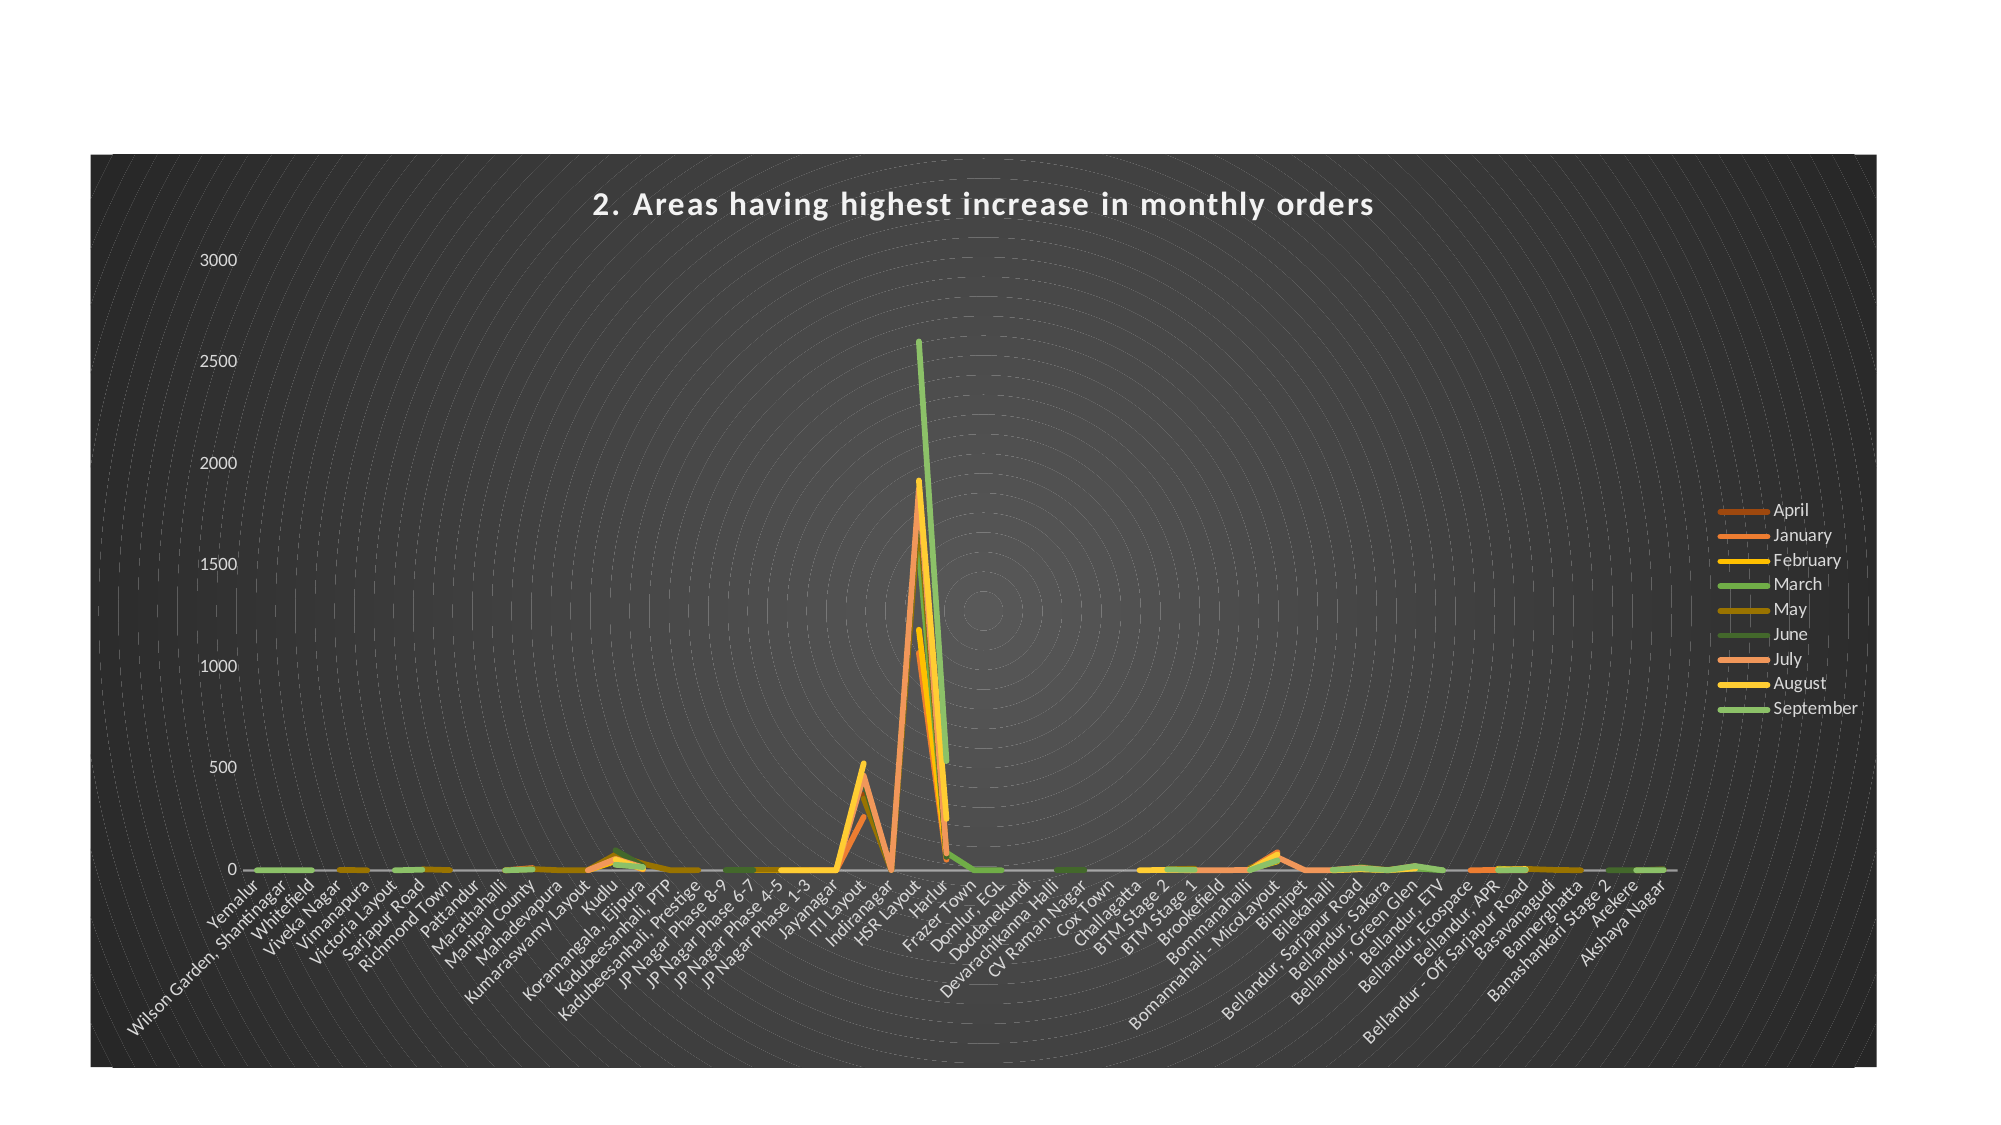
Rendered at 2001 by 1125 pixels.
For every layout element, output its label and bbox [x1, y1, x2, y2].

chart [90, 154, 1877, 1068]
